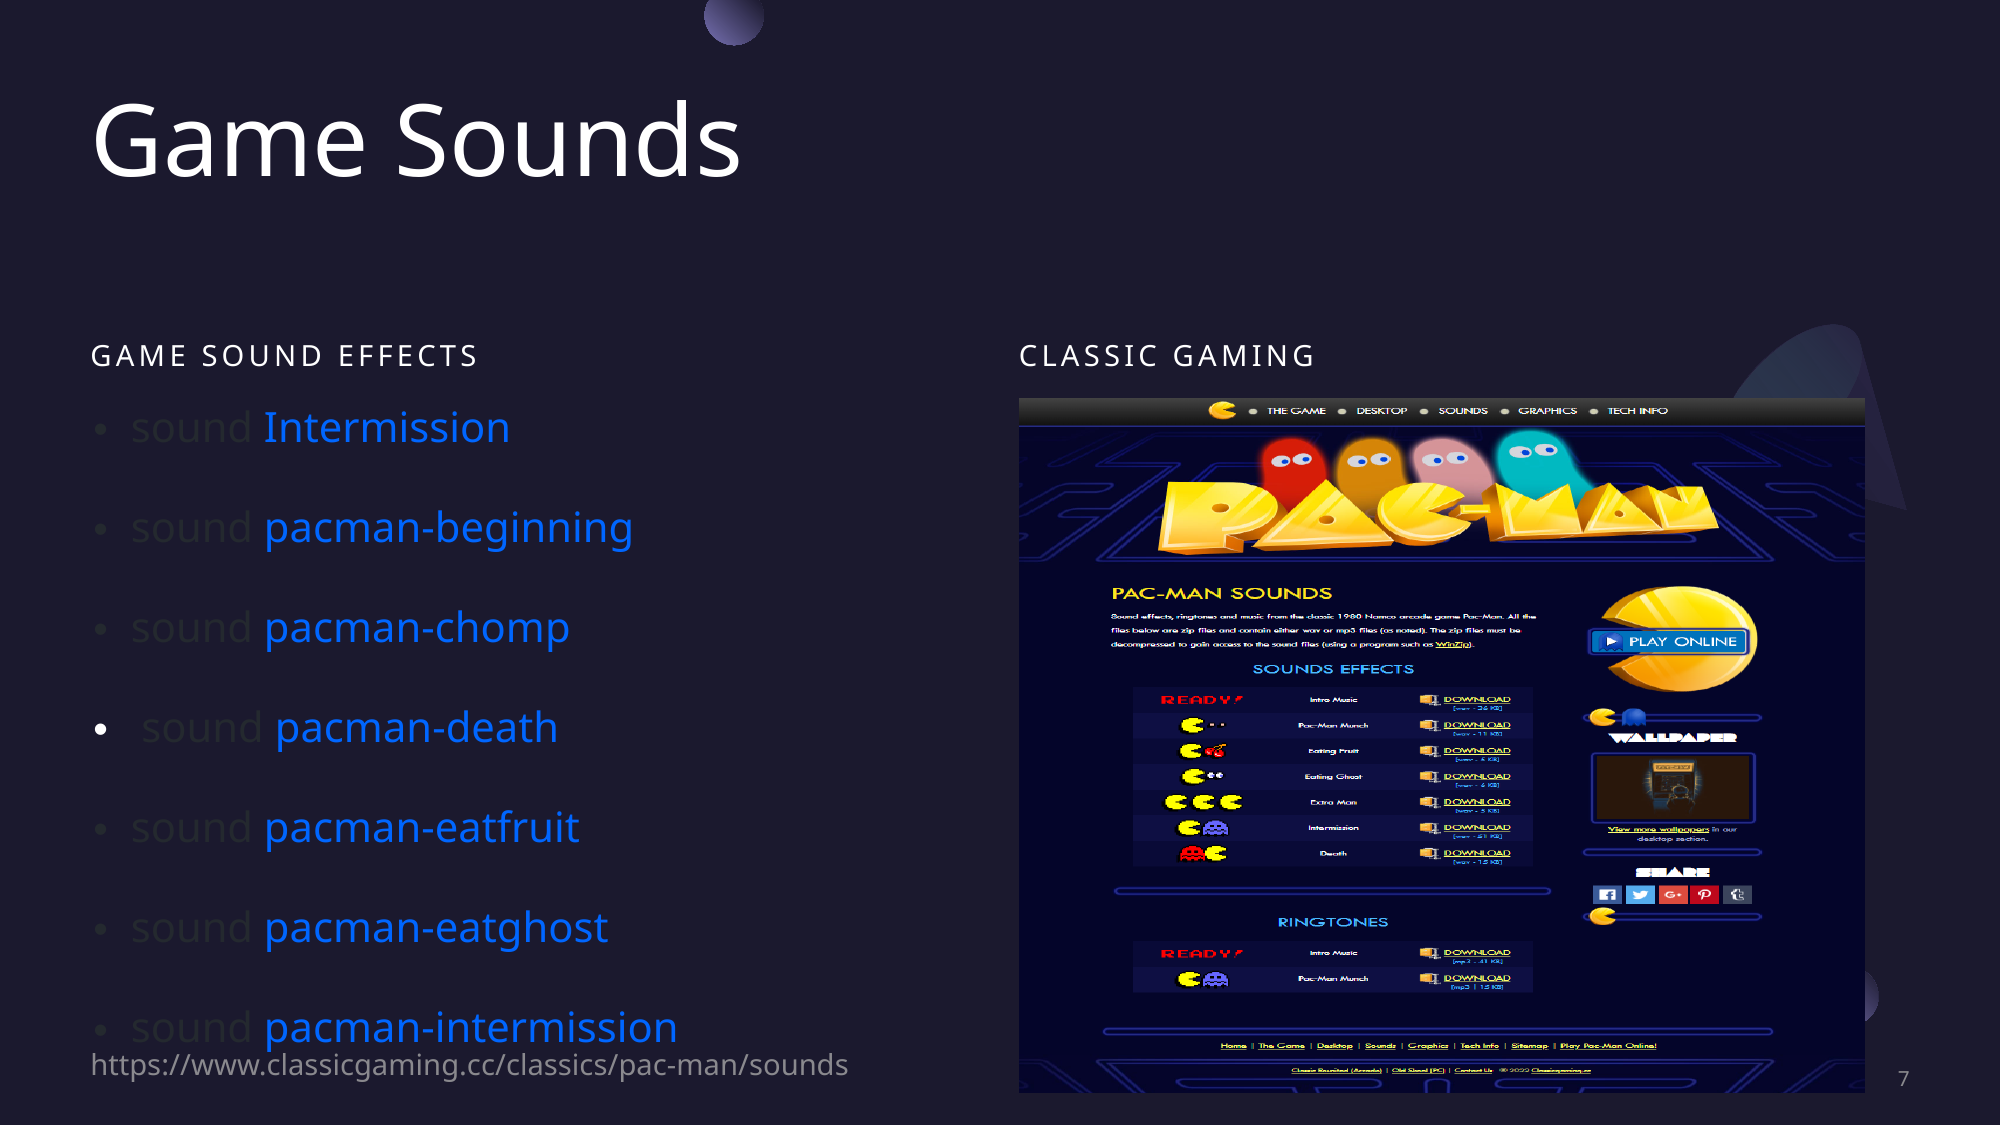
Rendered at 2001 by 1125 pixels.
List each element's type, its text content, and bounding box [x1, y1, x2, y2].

title Game Sounds [90, 90, 1911, 309]
list Classic gaming [1019, 283, 1911, 372]
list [1019, 398, 1865, 1093]
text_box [1702, 332, 1922, 541]
text_box [703, 0, 765, 47]
slide_number 7 [1865, 1067, 1910, 1093]
list Game sound effects [90, 283, 983, 372]
list sound Intermission sound pacman-beginning sound pacman-chomp sound pacman-death sound pacman-eatfruit sound pacman-eatghost sound pacman-intermission [93, 394, 984, 1034]
slide_number https://www.classicgaming.cc/classics/pac-man/sounds [90, 1034, 998, 1093]
